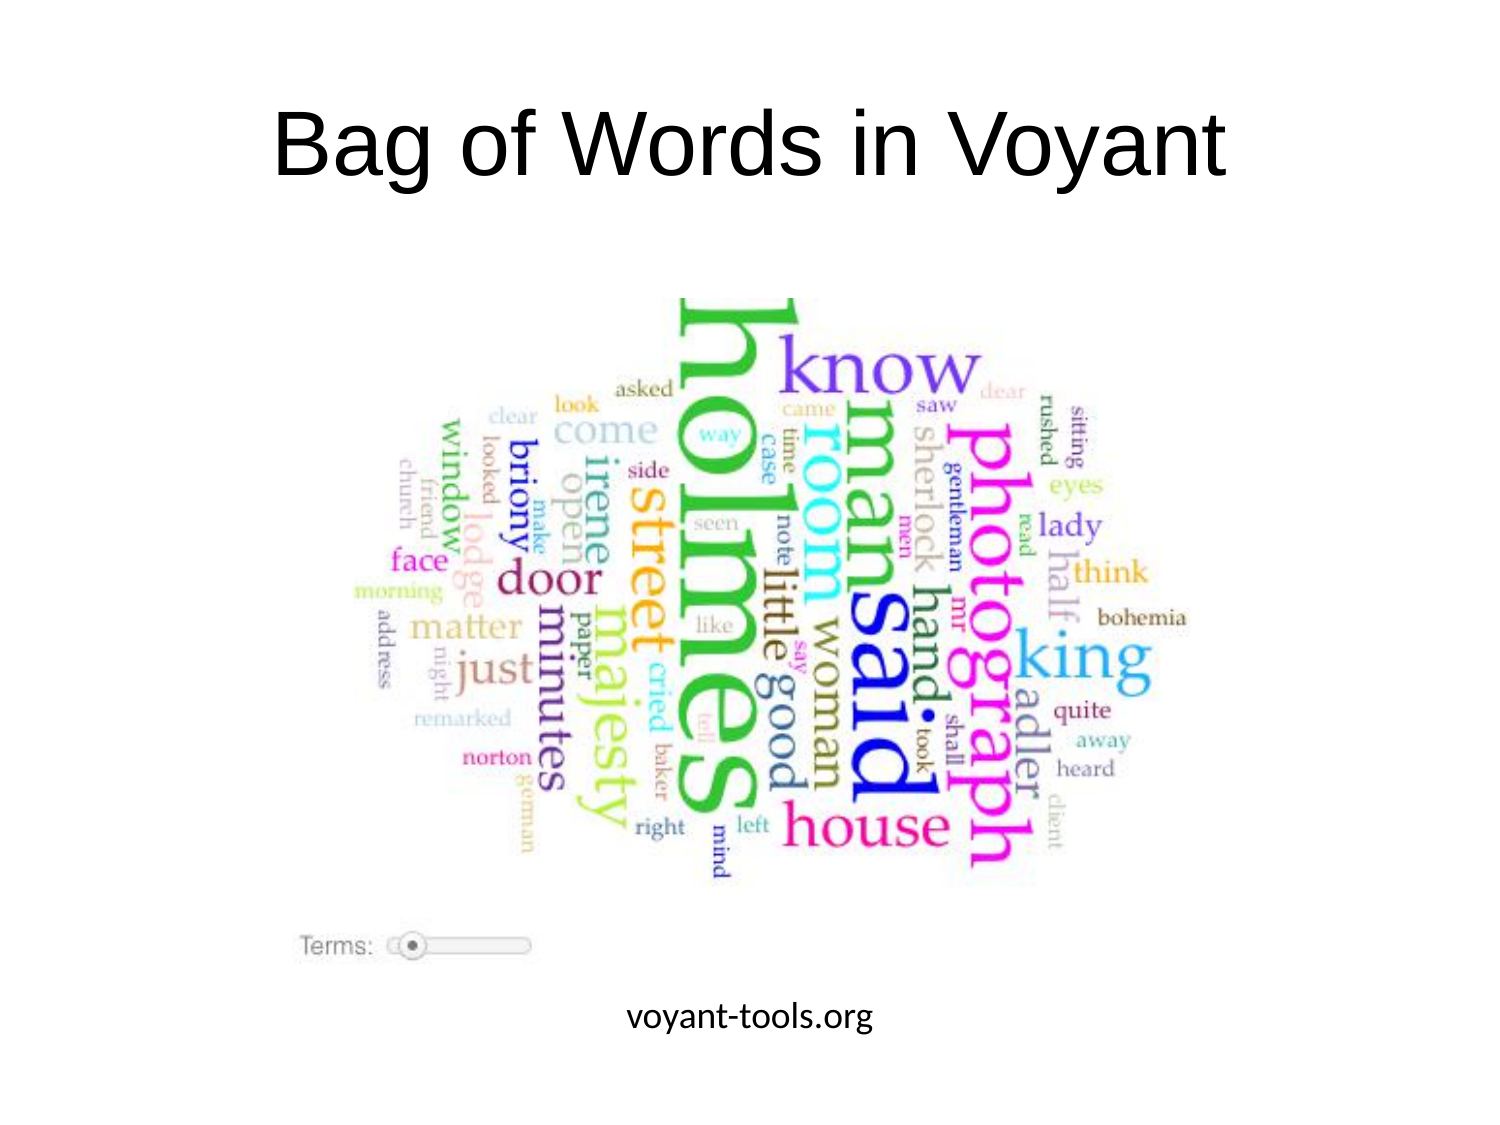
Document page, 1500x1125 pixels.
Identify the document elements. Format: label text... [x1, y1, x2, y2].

text_box voyant-tools.org [611, 990, 889, 1089]
picture [291, 298, 1208, 981]
title Bag of Words in Voyant [75, 45, 1425, 233]
